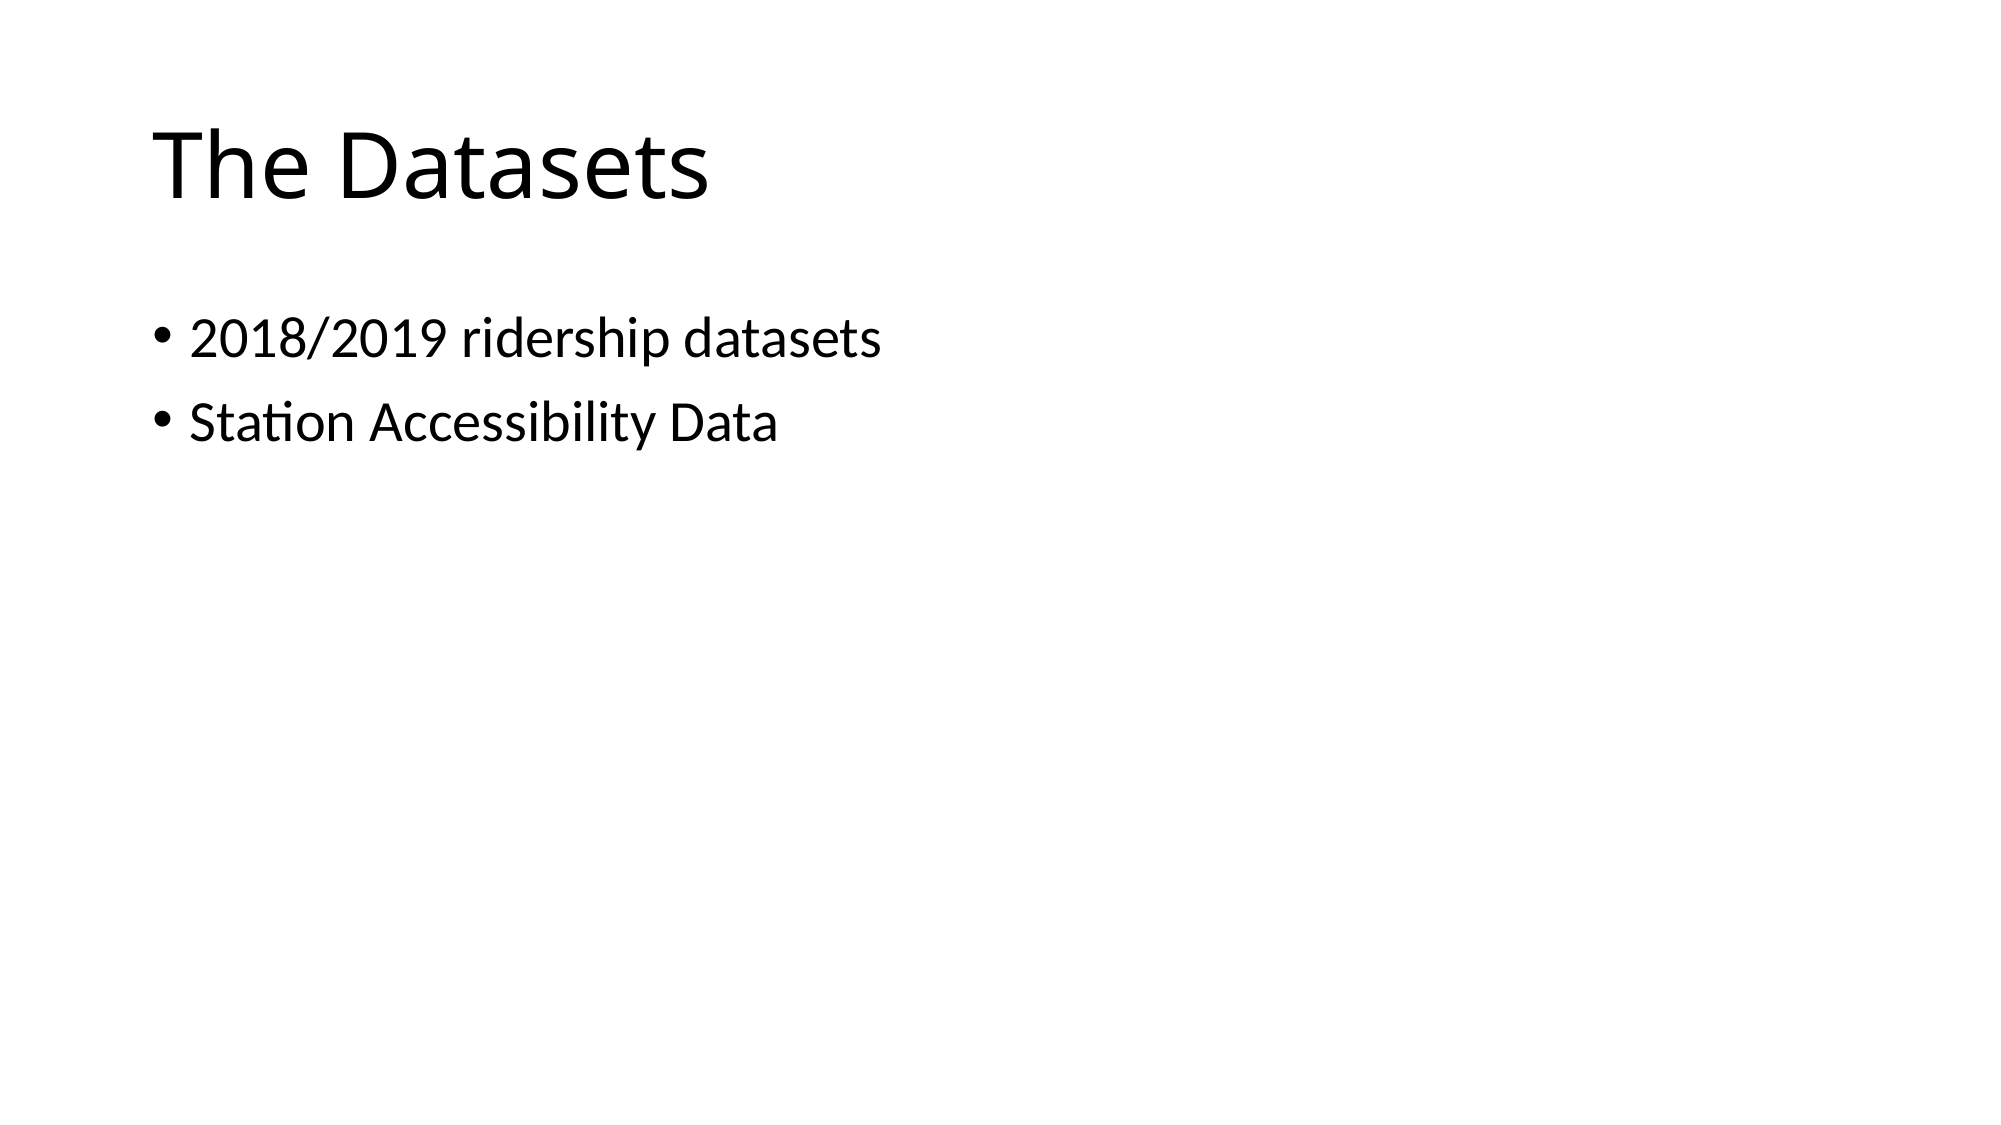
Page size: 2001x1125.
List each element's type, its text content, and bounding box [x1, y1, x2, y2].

title The Datasets [137, 59, 1863, 278]
list 2018/2019 ridership datasets Station Accessibility Data [137, 299, 1863, 1014]
